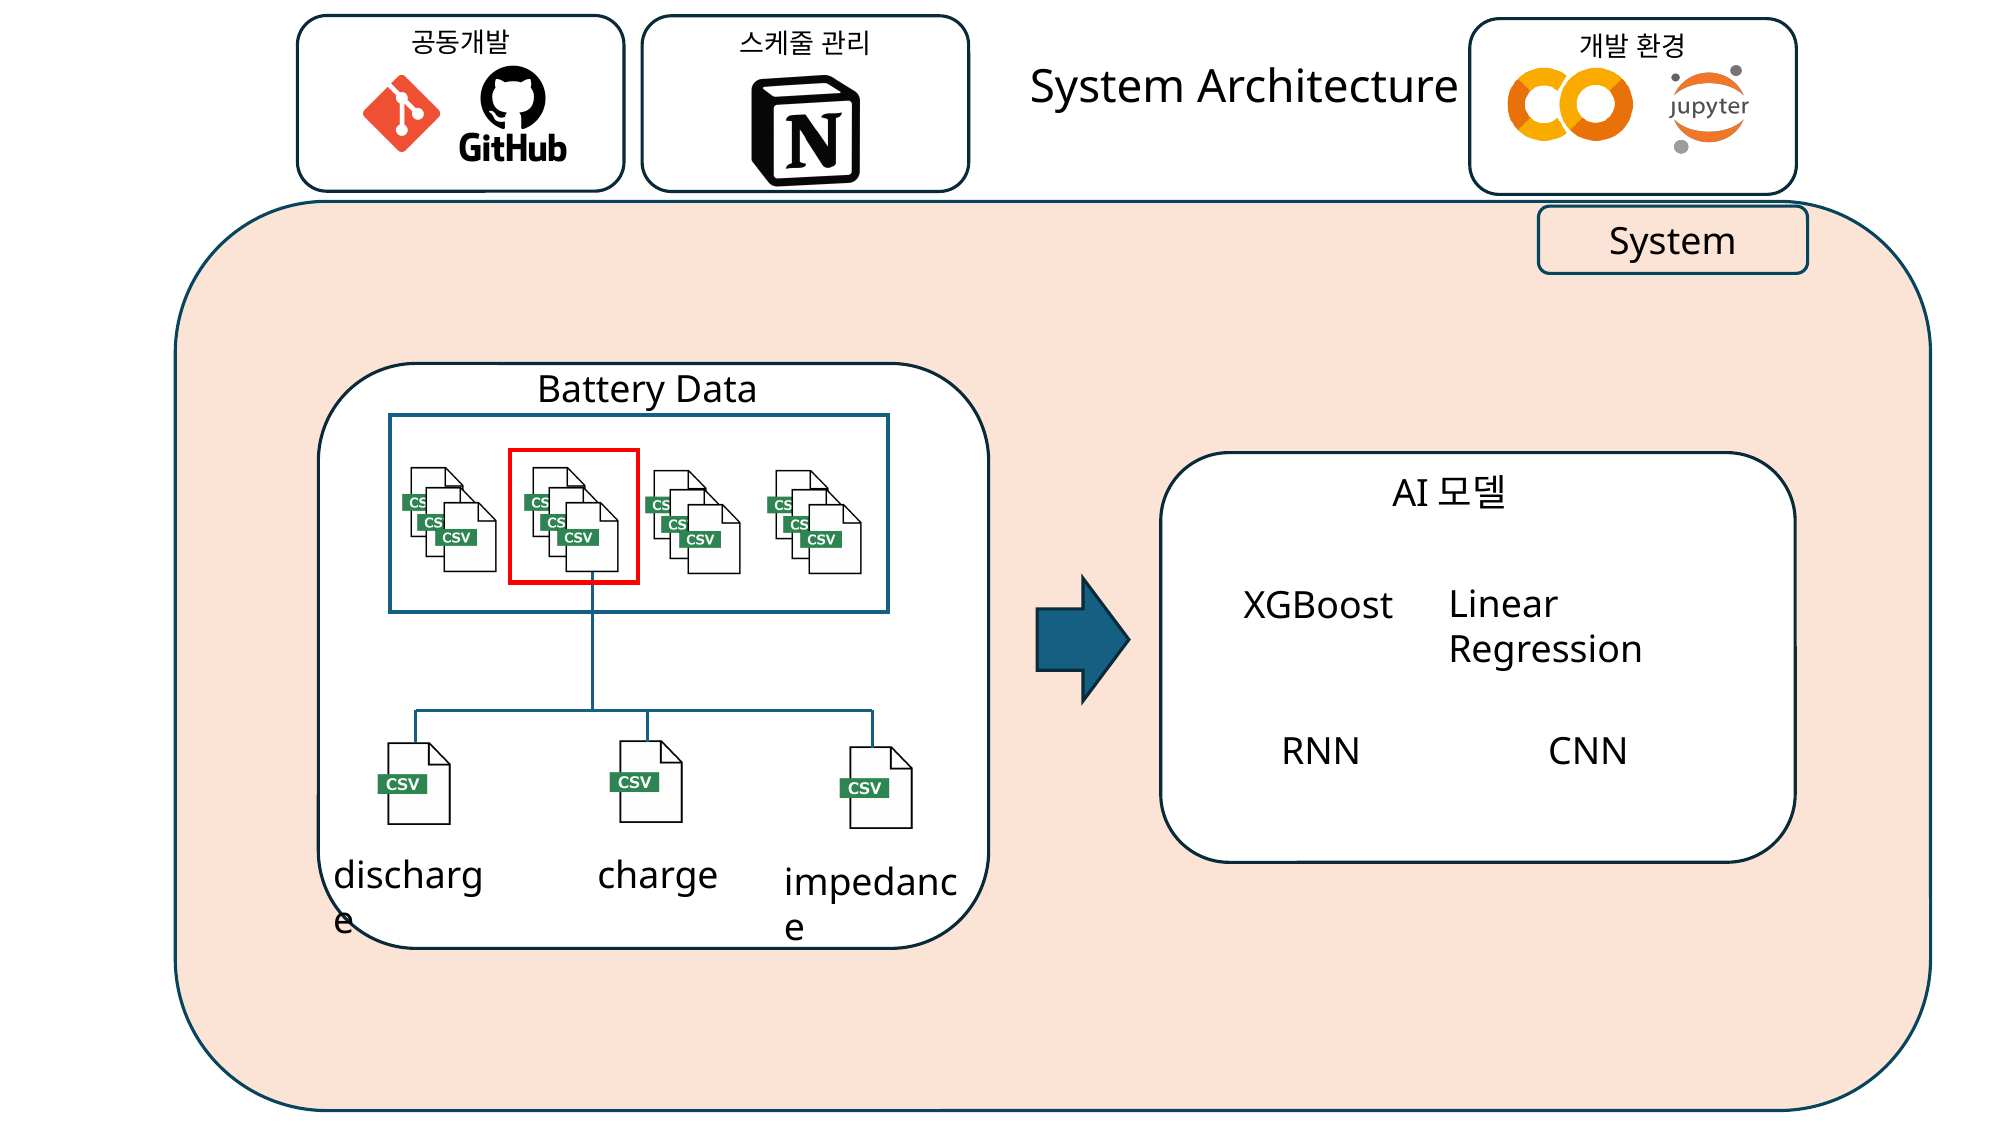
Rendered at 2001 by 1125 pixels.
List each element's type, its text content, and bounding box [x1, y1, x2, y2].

text_box [173, 199, 1933, 1113]
text_box charge [582, 843, 759, 904]
picture [363, 63, 602, 164]
text_box 개발 환경 [1468, 17, 1798, 196]
text_box System Architecture [1015, 49, 1468, 120]
text_box [1159, 451, 1797, 864]
text_box [389, 545, 591, 613]
text_box [316, 361, 991, 950]
text_box [594, 566, 889, 613]
text_box Battery Data [499, 357, 604, 413]
text_box System [1536, 204, 1810, 275]
text_box impedance [769, 850, 987, 956]
text_box [604, 167, 1025, 588]
text_box Linear Regression [1433, 572, 1764, 678]
text_box 스케줄 관리 [640, 14, 971, 167]
picture [1497, 31, 1642, 176]
picture [1667, 63, 1751, 154]
text_box [1035, 573, 1131, 706]
picture [350, 733, 483, 834]
text_box CNN [1533, 719, 1746, 780]
text_box AI모델 [1343, 461, 1556, 522]
text_box XGBoost [1228, 573, 1433, 634]
text_box RNN [1266, 719, 1478, 780]
picture [811, 737, 945, 838]
picture [741, 66, 870, 194]
picture [378, 460, 889, 581]
text_box [389, 413, 889, 497]
picture [582, 731, 715, 832]
text_box discharge [318, 843, 517, 949]
text_box 공동개발 [295, 13, 626, 193]
